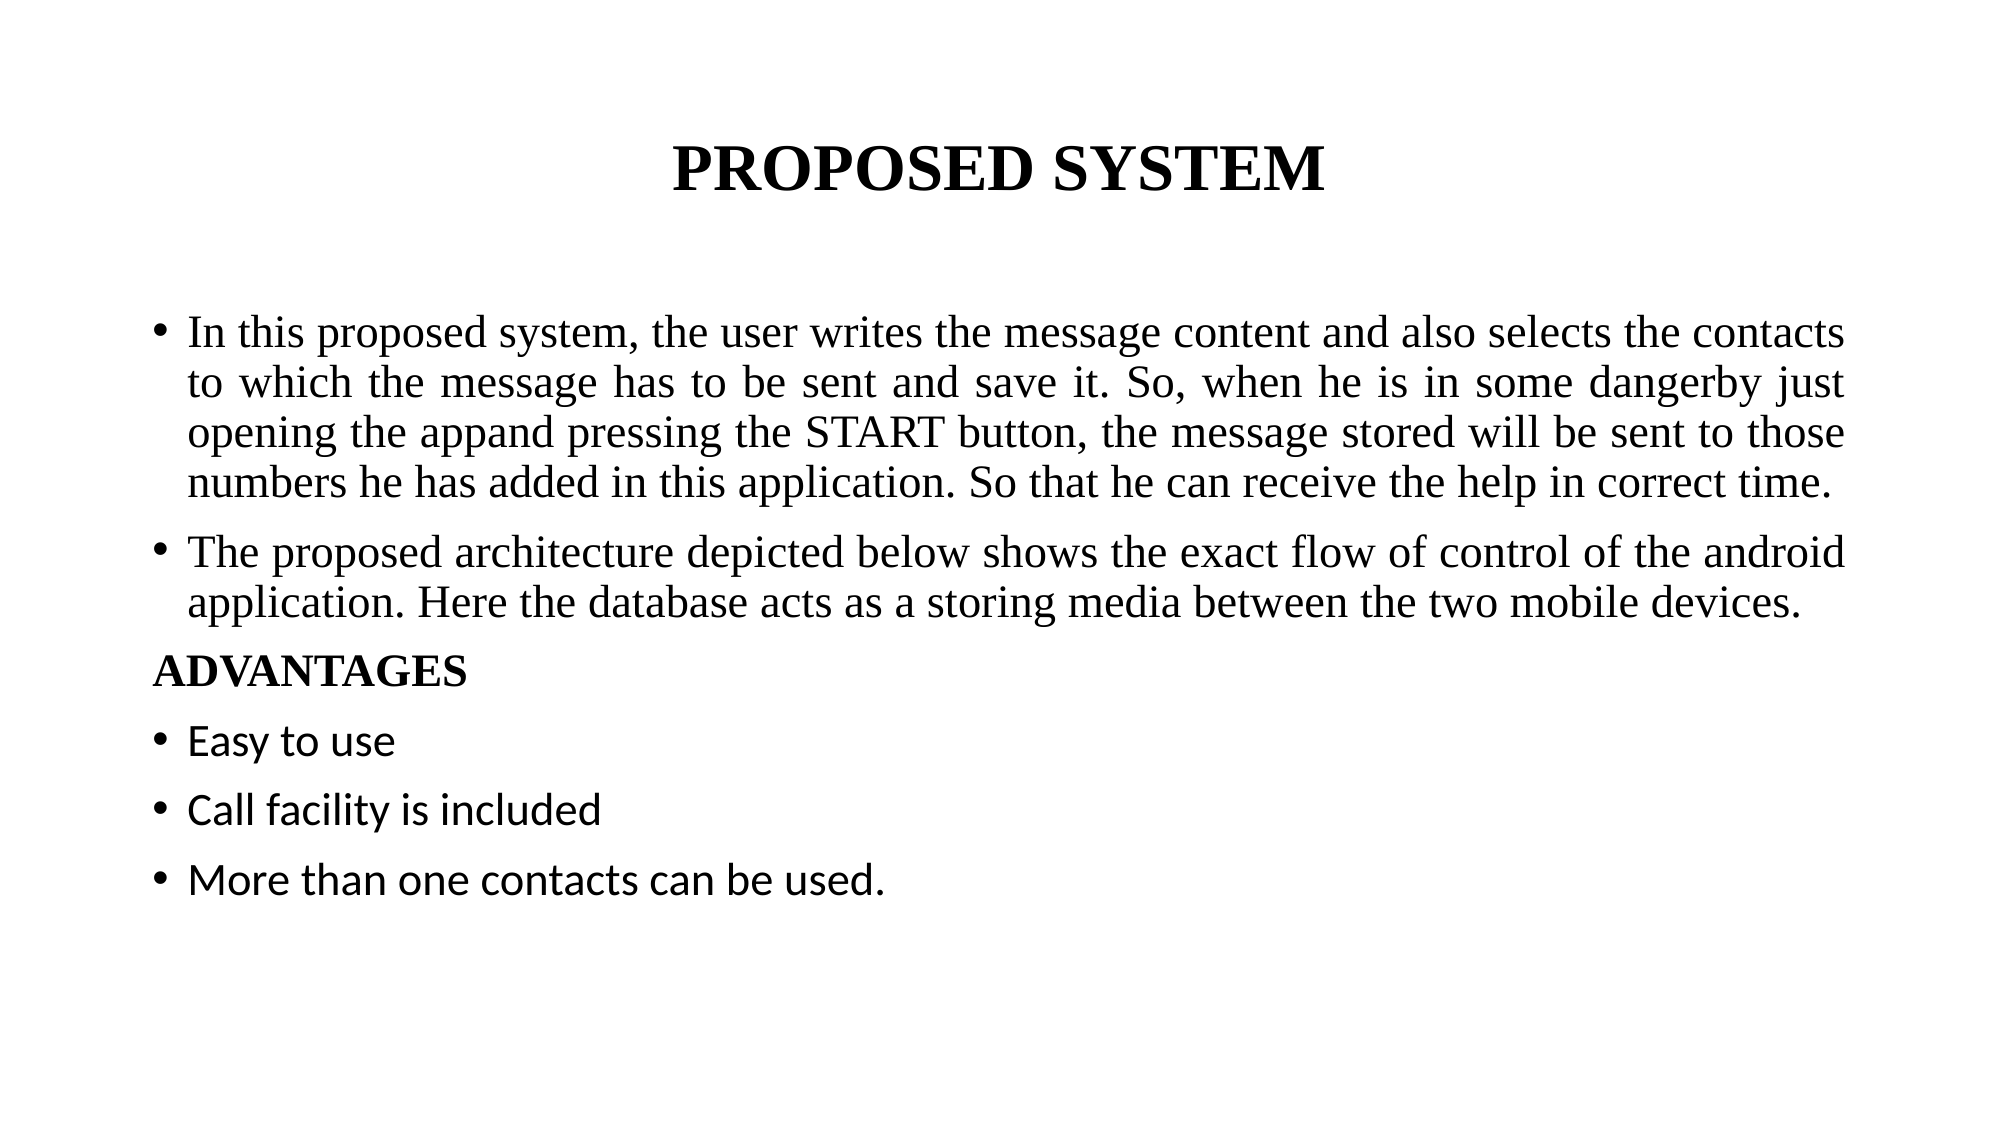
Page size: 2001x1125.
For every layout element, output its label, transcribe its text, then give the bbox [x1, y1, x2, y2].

title PROPOSED SYSTEM [137, 59, 1863, 278]
list In this proposed system, the user writes the message content and also selects the contacts to which the message has to be sent and save it. So, when he is in some dangerby just opening the appand pressing the START button, the message stored will be sent to those numbers he has added in this application. So that he can receive the help in correct time. The proposed architecture depicted below shows the exact flow of control of the android application. Here the database acts as a storing media between the two mobile devices. ADVANTAGES Easy to use Call facility is included More than one contacts can be used. [137, 299, 1863, 1014]
